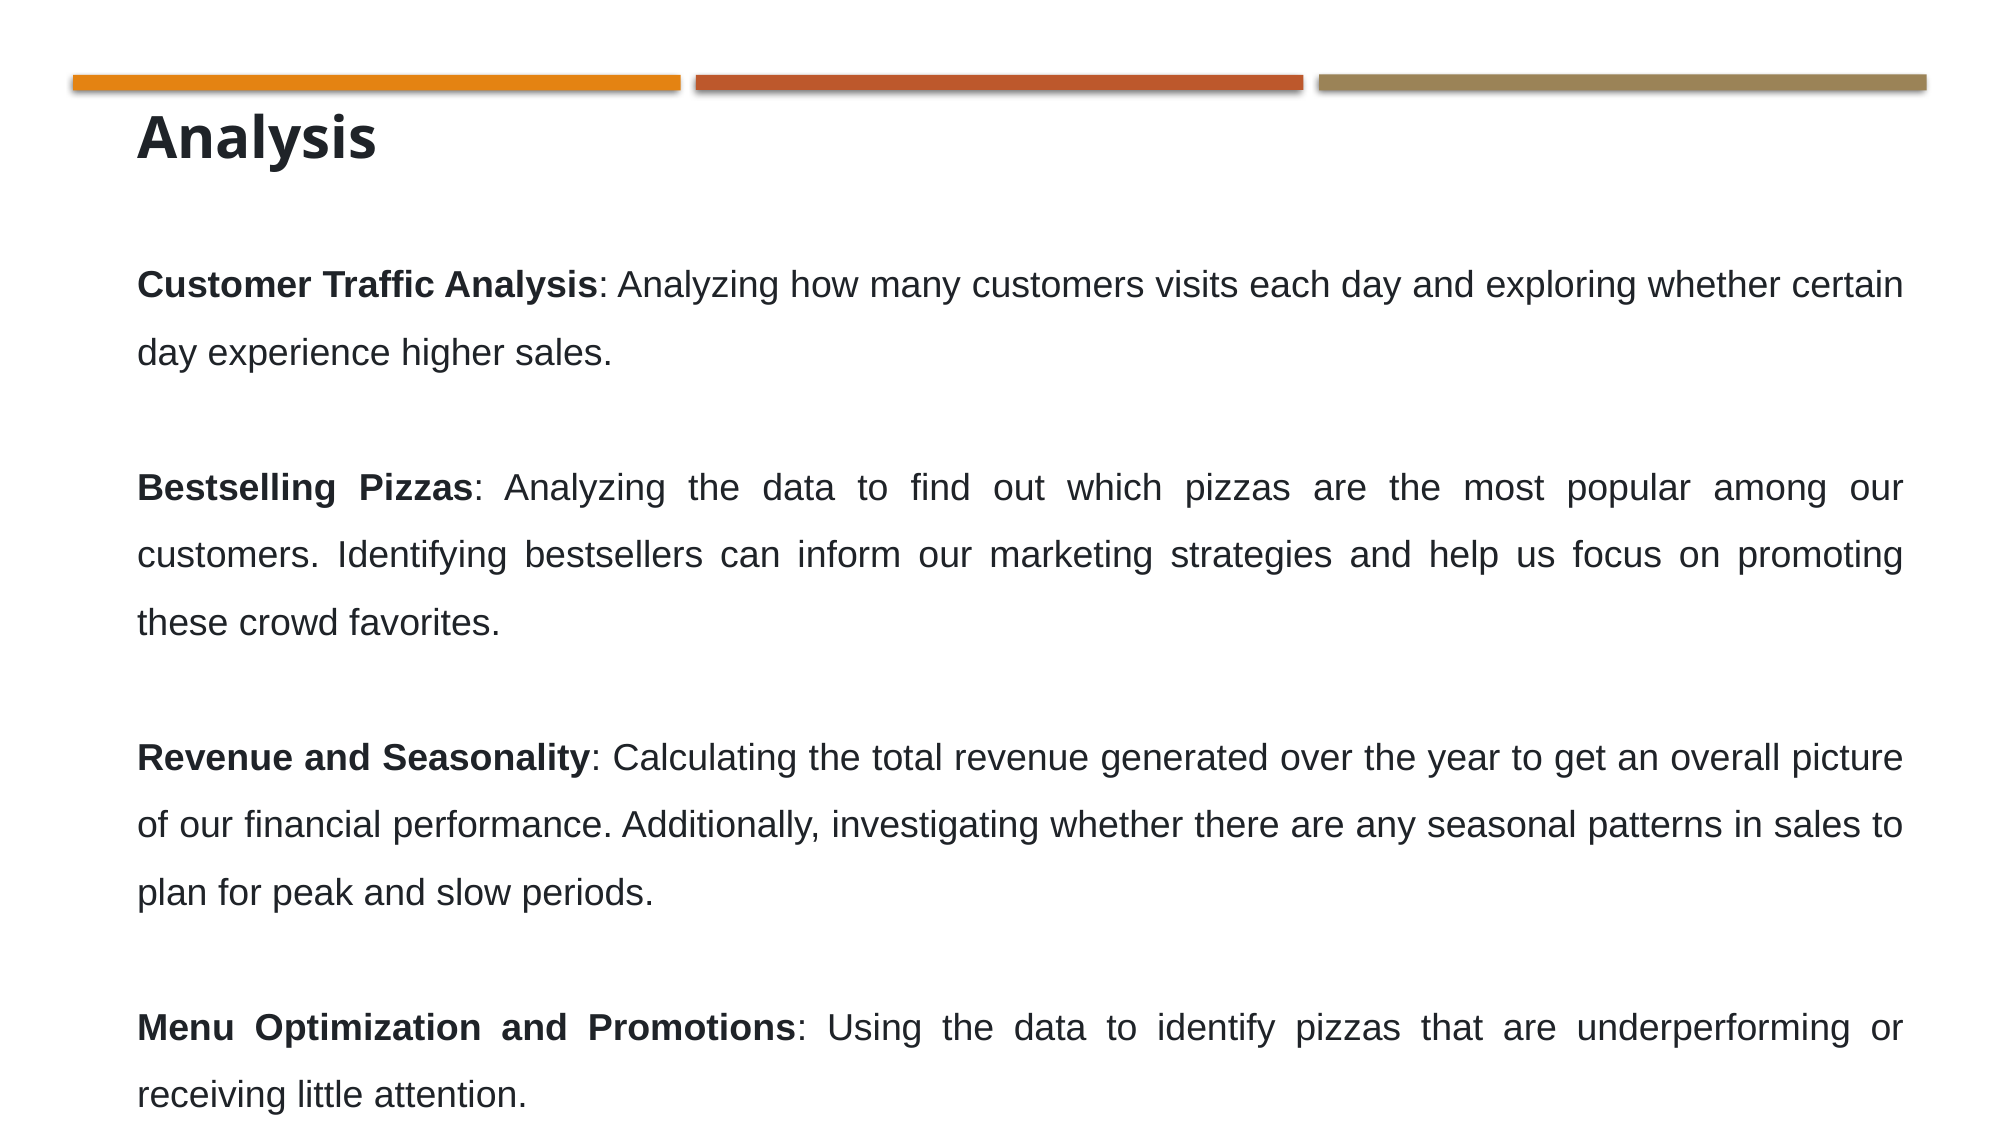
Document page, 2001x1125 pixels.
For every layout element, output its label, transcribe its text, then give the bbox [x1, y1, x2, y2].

text_box Analysis Customer Traffic Analysis: Analyzing how many customers visits each day and exploring whether certain day experience higher sales. Bestselling Pizzas: Analyzing the data to find out which pizzas are the most popular among our customers. Identifying bestsellers can inform our marketing strategies and help us focus on promoting these crowd favorites. Revenue and Seasonality: Calculating the total revenue generated over the year to get an overall picture of our financial performance. Additionally, investigating whether there are any seasonal patterns in sales to plan for peak and slow periods. Menu Optimization and Promotions: Using the data to identify pizzas that are underperforming or receiving little attention. [122, 57, 1919, 1123]
